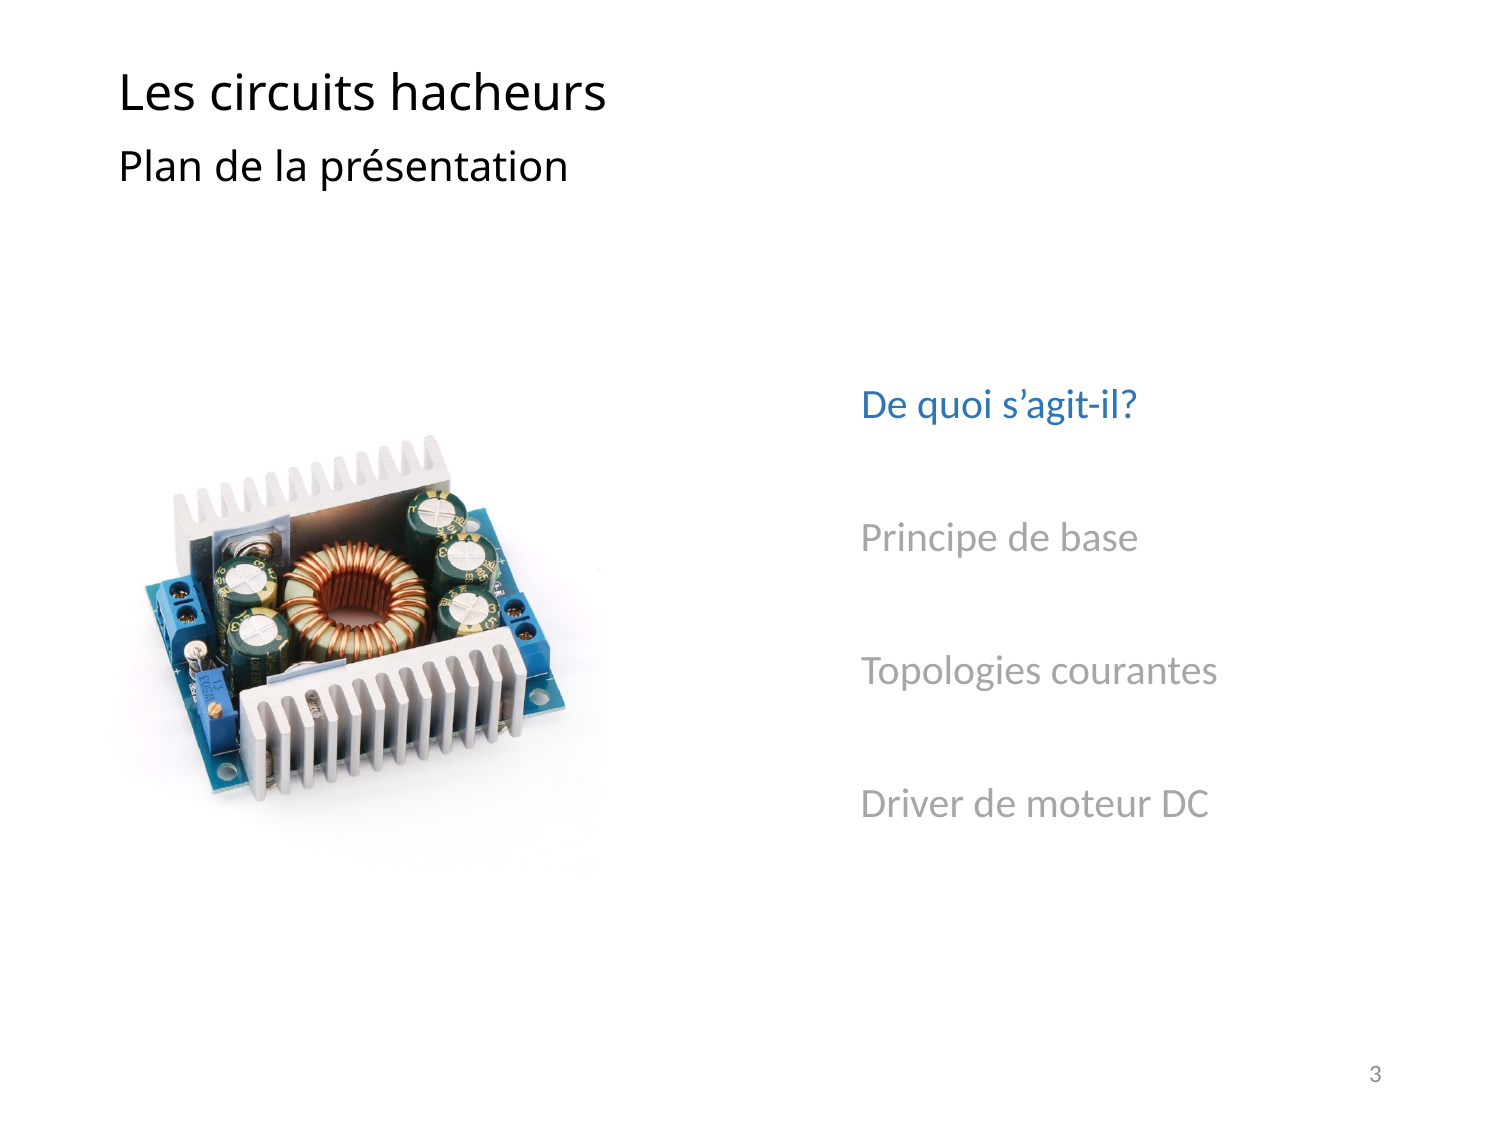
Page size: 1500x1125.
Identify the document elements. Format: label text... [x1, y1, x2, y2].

list Plan de la présentation [103, 137, 1397, 198]
slide_number 3 [1059, 1042, 1397, 1103]
title Les circuits hacheurs [103, 59, 1397, 129]
text_box Driver de moteur DC [845, 768, 1225, 834]
text_box Principe de base [845, 502, 1154, 567]
picture [103, 371, 601, 870]
text_box De quoi s’agit-il? [846, 369, 1154, 434]
text_box Topologies courantes [846, 635, 1233, 701]
